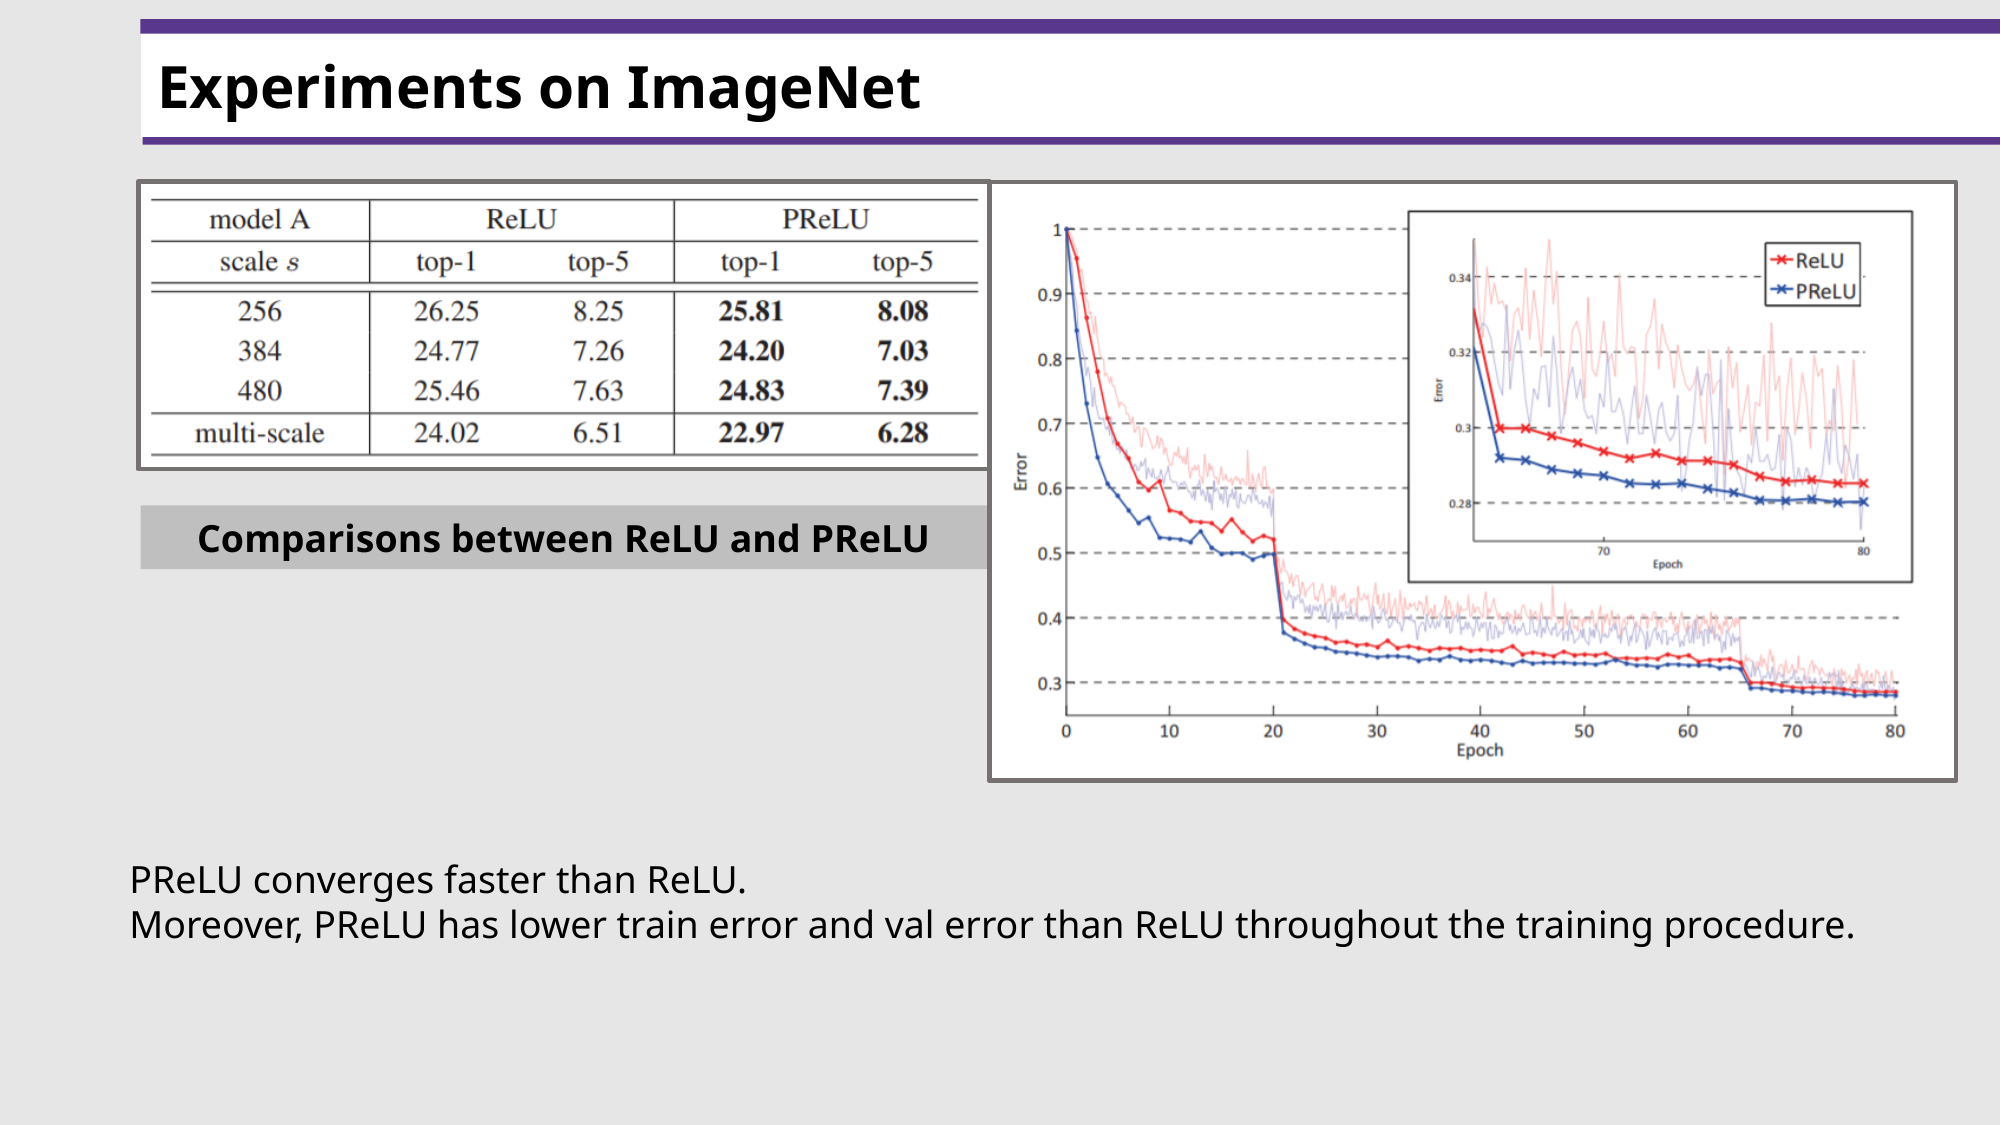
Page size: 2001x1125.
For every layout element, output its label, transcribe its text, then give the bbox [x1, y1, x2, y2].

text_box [140, 19, 2000, 145]
picture [991, 184, 1954, 779]
text_box PReLU converges faster than ReLU. Moreover, PReLU has lower train error and val error than ReLU throughout the training procedure. [114, 848, 1902, 954]
picture [140, 183, 988, 467]
text_box Comparisons between ReLU and PReLU [140, 504, 987, 570]
